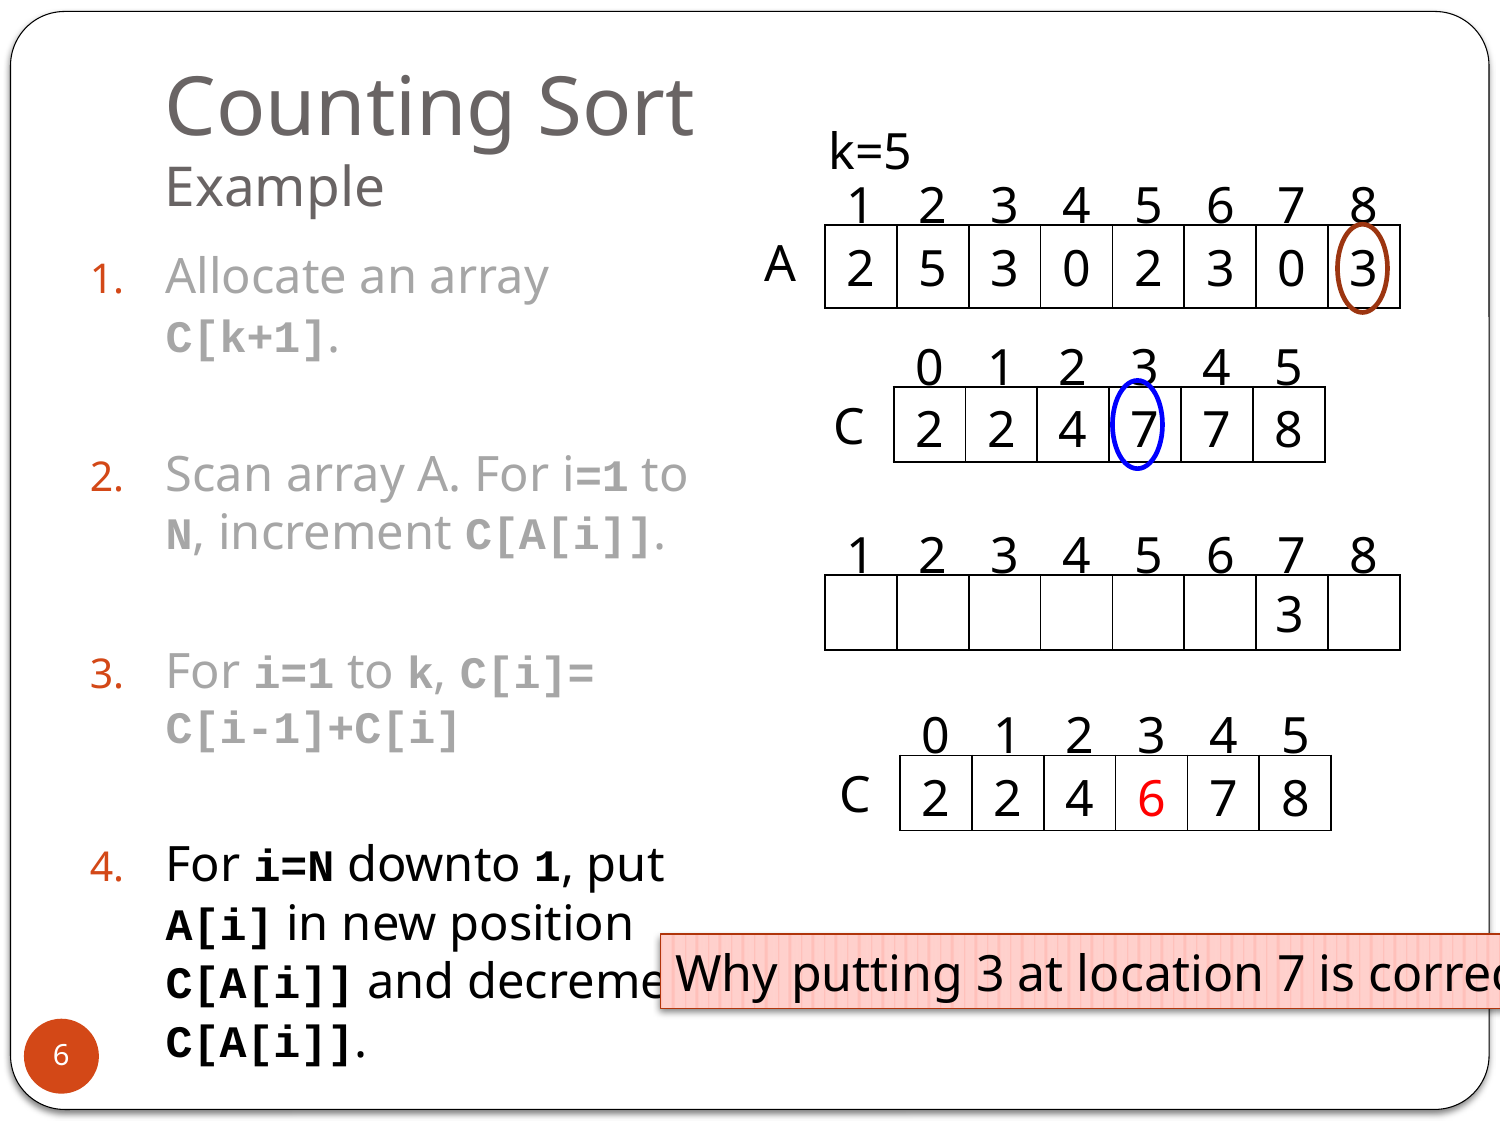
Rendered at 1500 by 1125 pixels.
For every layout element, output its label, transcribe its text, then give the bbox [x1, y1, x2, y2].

slide_number 6 [23, 1018, 94, 1094]
table_header 1 [825, 163, 897, 238]
table_header 3 [1377, 238, 1399, 307]
table_header 2 [897, 512, 969, 588]
table_header 2 [1113, 238, 1183, 307]
table_header 2 [901, 768, 971, 830]
table_header 4 [1038, 399, 1108, 461]
table_header 8 [1328, 163, 1400, 238]
table_header 2 [895, 399, 965, 461]
table_header 2 [1044, 693, 1116, 768]
table_header 8 [1260, 768, 1330, 830]
table_header 7 [1182, 399, 1252, 461]
table_header 5 [1253, 324, 1325, 399]
table_header 7 [1256, 163, 1328, 238]
table_header 5 [1259, 693, 1331, 768]
table_header 3 [969, 512, 1041, 588]
table_header 7 [1188, 768, 1258, 830]
table_header 3 [970, 238, 1040, 307]
table_header 6 [1184, 512, 1256, 588]
table_header 5 [1112, 512, 1184, 588]
text_box C [825, 755, 887, 831]
table_header 2 [1037, 324, 1109, 399]
table_header [970, 588, 1040, 649]
table_header 8 [1328, 512, 1400, 588]
table_header 3 [1109, 324, 1181, 399]
table_header 6 [1184, 163, 1256, 238]
table_header 4 [1041, 163, 1112, 238]
table_header 2 [966, 399, 1036, 461]
table_header 0 [894, 324, 965, 399]
text_box A [749, 224, 811, 299]
text_box Why putting 3 at location 7 is correct? [660, 933, 1500, 1009]
title Counting Sort Example [150, 45, 1425, 233]
table_header 6 [1116, 768, 1187, 830]
table_header 2 [973, 768, 1043, 830]
table_header [898, 588, 968, 649]
table_header 7 [1110, 399, 1121, 461]
table_header 1 [965, 324, 1037, 399]
table_header [1185, 588, 1255, 649]
table_header [1329, 588, 1399, 649]
table_header 5 [1112, 163, 1184, 238]
table_header 7 [1154, 399, 1180, 461]
text_box [1336, 223, 1389, 314]
table_header 8 [1254, 399, 1324, 461]
table_header 5 [898, 238, 968, 307]
table_header 0 [1257, 238, 1327, 307]
table_header 7 [1256, 512, 1328, 588]
table_header 3 [1185, 238, 1255, 307]
table_header [1041, 588, 1112, 649]
table_header [1113, 588, 1183, 649]
table_header 2 [826, 238, 896, 307]
table_header 2 [897, 163, 969, 238]
table_header [1319, 588, 1327, 649]
table_header 4 [1181, 324, 1253, 399]
table_header 1 [972, 693, 1044, 768]
list Allocate an array C[k+1]. Scan array A. For i=1 to N, increment C[A[i]]. For i=1 to k, C[i]= C[i-1]+C[i] For i=N downto 1, put A[i] in new position C[A[i]] and decrement C[A[i]]. [75, 237, 750, 1075]
table_header 1 [825, 512, 897, 588]
table_header [826, 588, 896, 649]
text_box k=5 [813, 111, 927, 187]
table_header 0 [1041, 238, 1112, 307]
table_header 4 [1187, 693, 1259, 768]
text_box 3 [1260, 574, 1319, 650]
text_box [1111, 379, 1164, 470]
table_header 3 [1329, 238, 1348, 307]
table_header 0 [900, 693, 972, 768]
table_header 4 [1041, 512, 1112, 588]
table_header 3 [969, 163, 1041, 238]
text_box C [818, 386, 880, 462]
table_header 4 [1045, 768, 1115, 830]
table_header 3 [1116, 693, 1187, 768]
